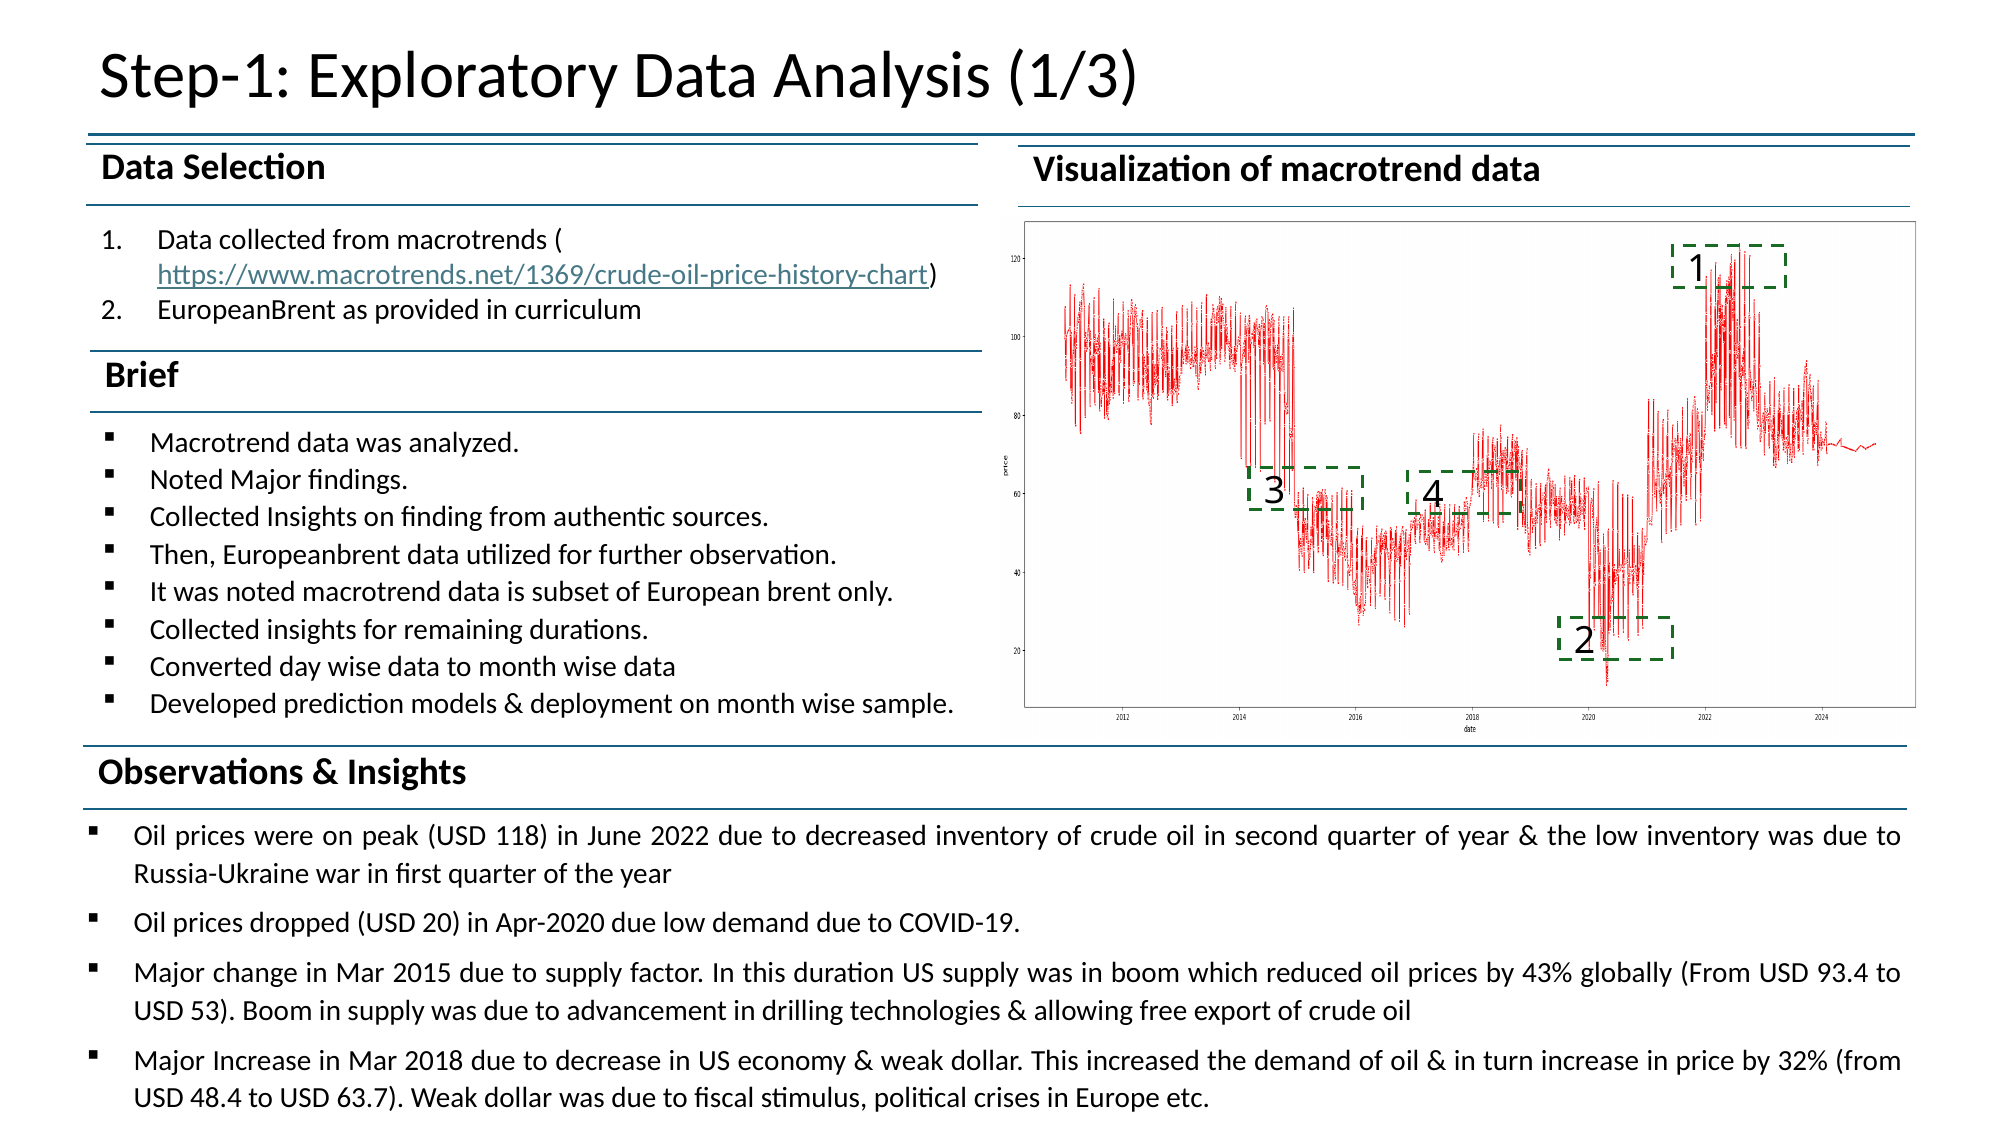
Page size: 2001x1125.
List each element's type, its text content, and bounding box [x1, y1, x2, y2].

table_header Brief [90, 352, 982, 411]
text_box Oil prices were on peak (USD 118) in June 2022 due to decreased inventory of crude oil in second quarter of year & the low inventory was due to Russia-Ukraine war in first quarter of the year Oil prices dropped (USD 20) in Apr-2020 due low demand due to COVID-19. Major change in Mar 2015 due to supply factor. In this duration US supply was in boom which reduced oil prices by 43% globally (From USD 93.4 to USD 53). Boom in supply was due to advancement in drilling technologies & allowing free export of crude oil Major Increase in Mar 2018 due to decrease in US economy & weak dollar. This increased the demand of oil & in turn increase in price by 32% (from USD 48.4 to USD 63.7). Weak dollar was due to fiscal stimulus, political crises in Europe etc. [71, 806, 1919, 1121]
table_header Data Selection [86, 145, 978, 204]
text_box Macrotrend data was analyzed. Noted Major findings. Collected Insights on finding from authentic sources. Then, Europeanbrent data utilized for further observation. It was noted macrotrend data is subset of European brent only. Collected insights for remaining durations. Converted day wise data to month wise data Developed prediction models & deployment on month wise sample. [88, 413, 981, 727]
text_box Data collected from macrotrends (https://www.macrotrends.net/1369/crude-oil-price-history-chart) EuropeanBrent as provided in curriculum [86, 213, 979, 333]
table_header Visualization of macrotrend data [1018, 147, 1910, 206]
table_header Observations & Insights [83, 747, 1907, 806]
title Step-1: Exploratory Data Analysis (1/3) [84, 18, 1810, 135]
picture [999, 214, 1919, 741]
